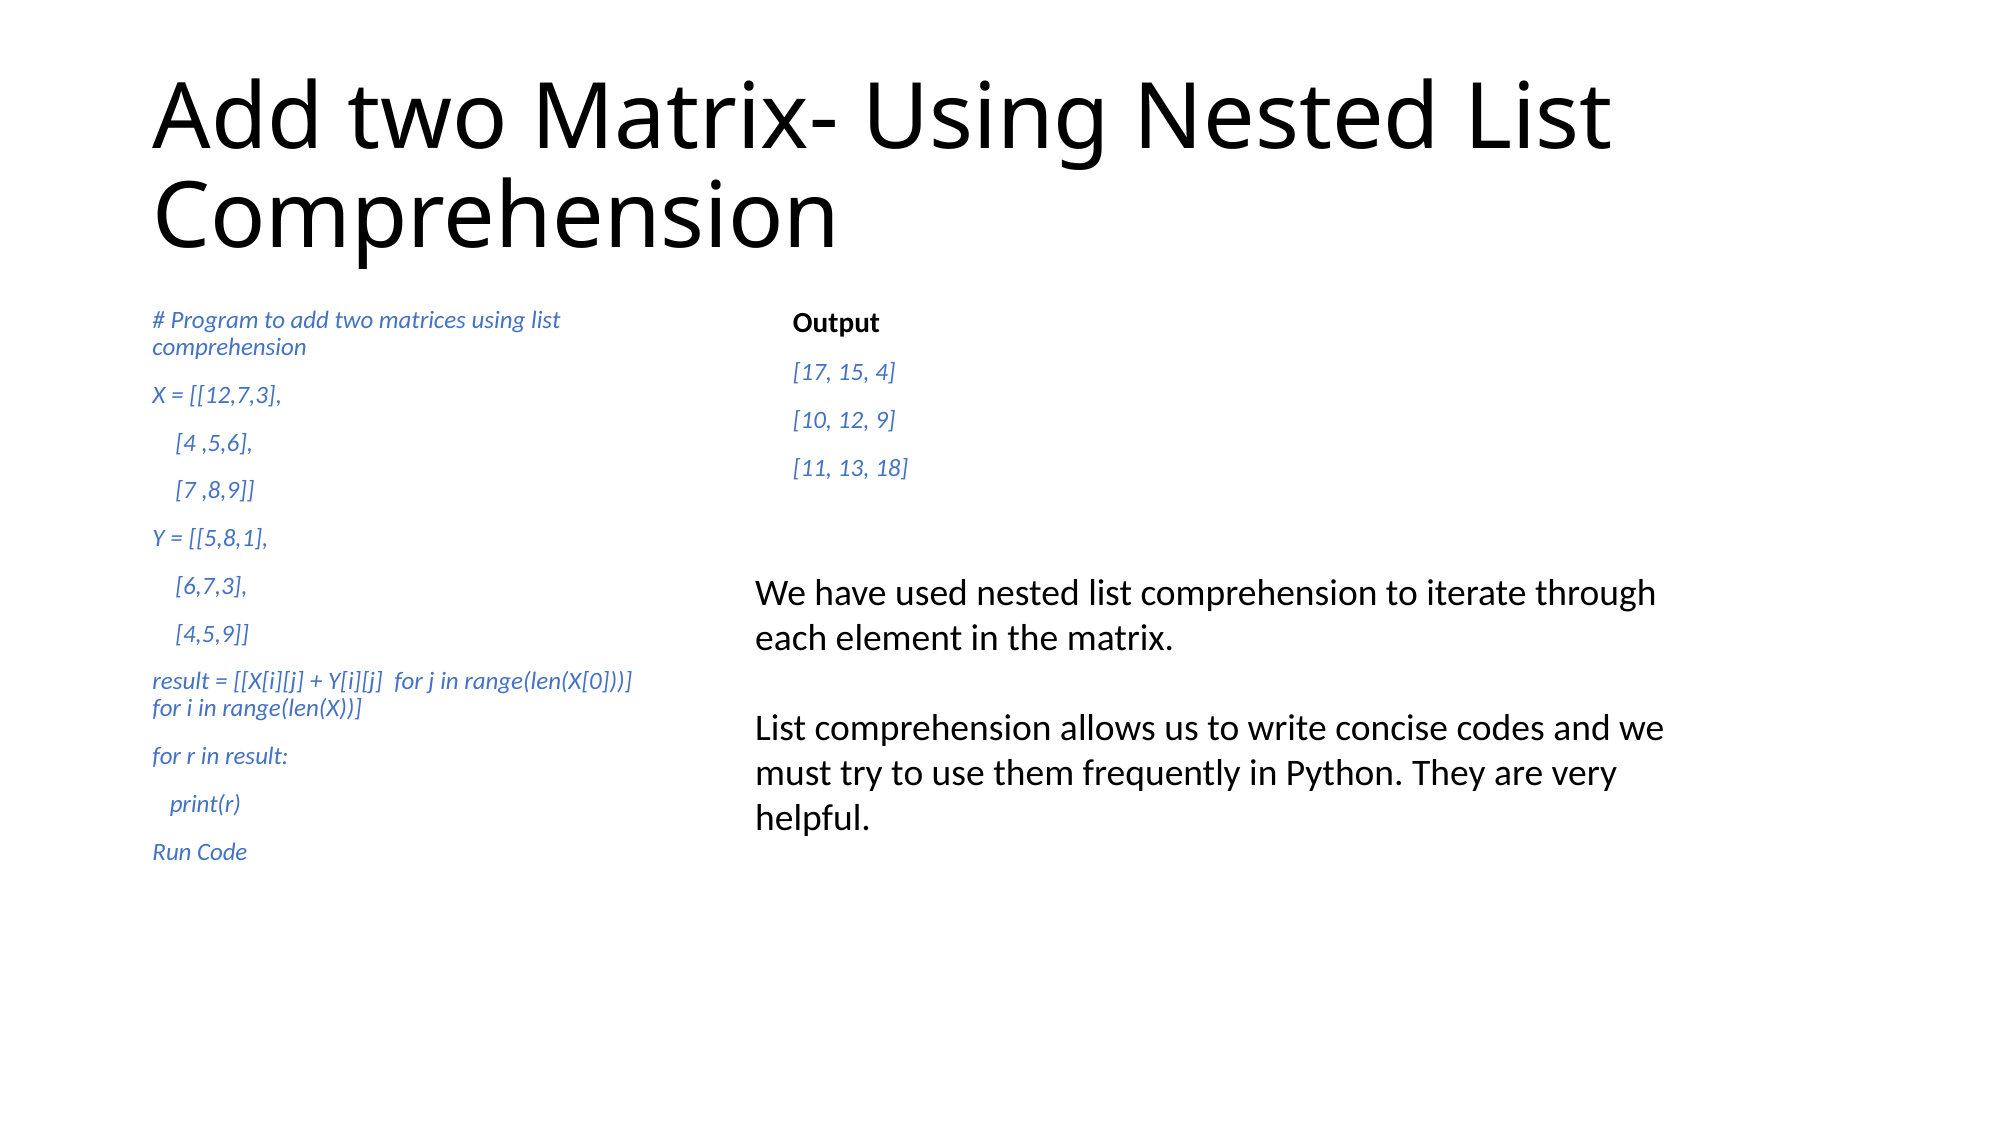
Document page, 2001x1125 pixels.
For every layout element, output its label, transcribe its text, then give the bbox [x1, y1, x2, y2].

text_box Output [17, 15, 4] [10, 12, 9] [11, 13, 18] [777, 299, 1920, 1111]
list # Program to add two matrices using list comprehension X = [[12,7,3], [4 ,5,6], [7 ,8,9]] Y = [[5,8,1], [6,7,3], [4,5,9]] result = [[X[i][j] + Y[i][j] for j in range(len(X[0]))] for i in range(len(X))] for r in result: print(r) Run Code [137, 299, 667, 1111]
title Add two Matrix- Using Nested List Comprehension [137, 59, 1863, 278]
text_box We have used nested list comprehension to iterate through each element in the matrix. List comprehension allows us to write concise codes and we must try to use them frequently in Python. They are very helpful. [740, 560, 1741, 846]
